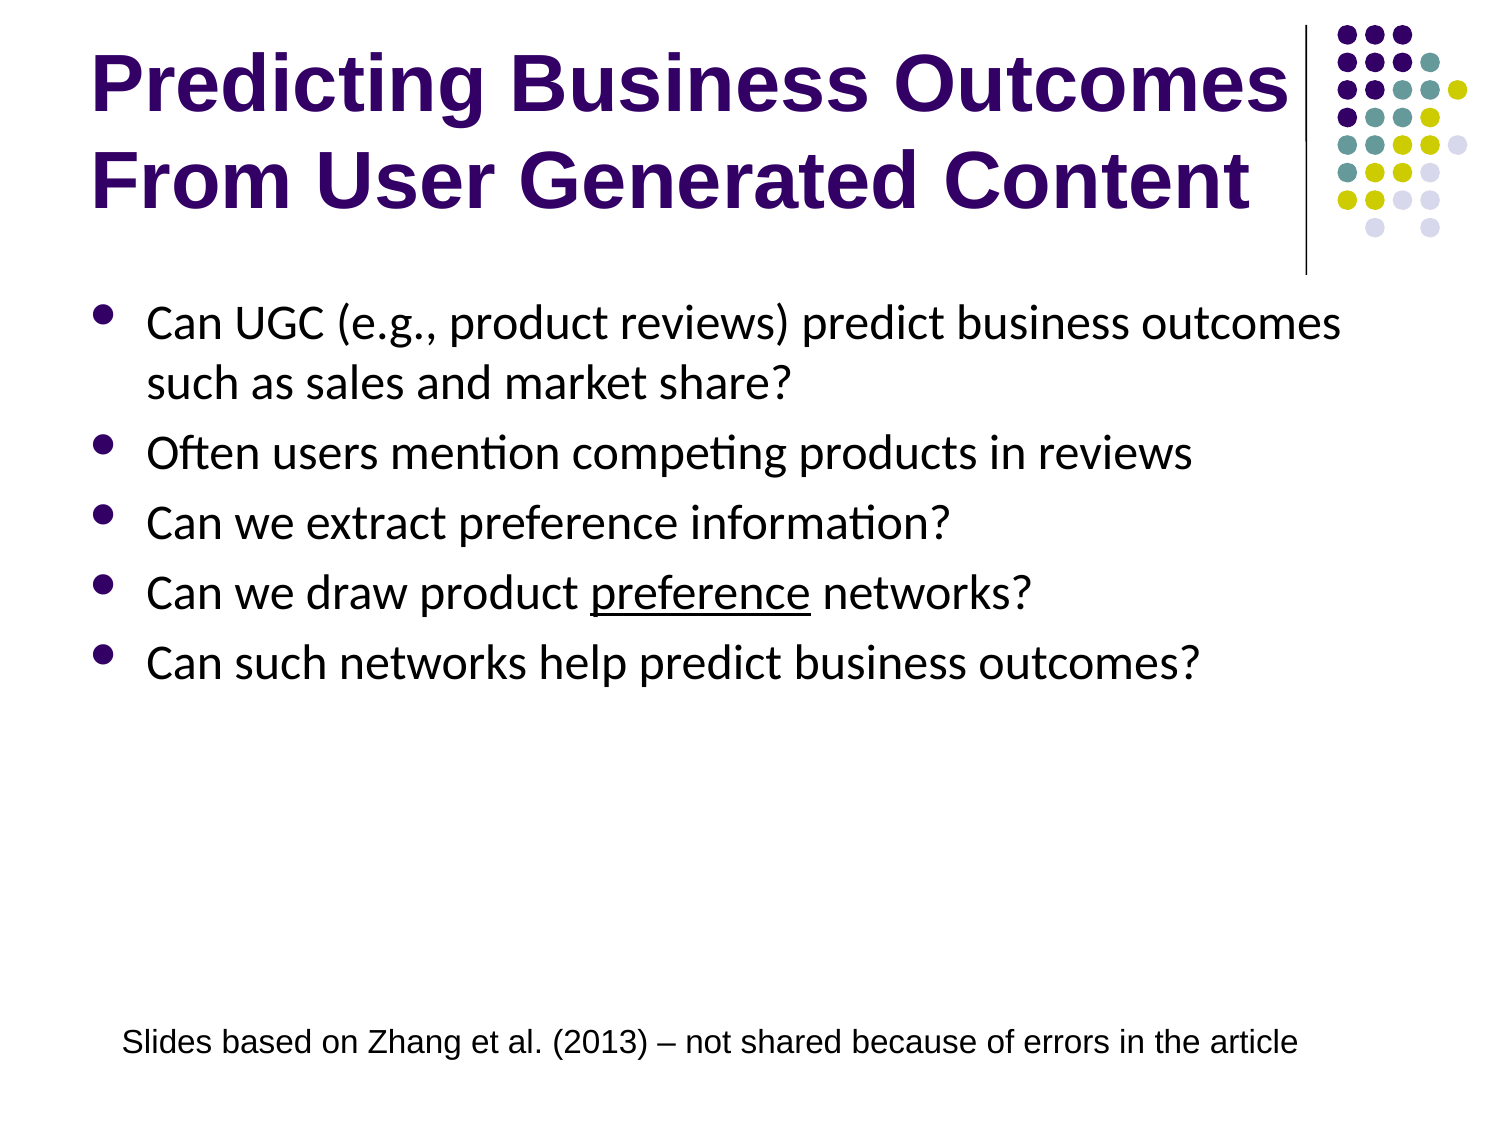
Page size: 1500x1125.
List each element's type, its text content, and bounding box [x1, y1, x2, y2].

list Can UGC (e.g., product reviews) predict business outcomes such as sales and market share? Often users mention competing products in reviews Can we extract preference information? Can we draw product preference networks? Can such networks help predict business outcomes? [74, 281, 1426, 1006]
title Predicting Business Outcomes From User Generated Content [74, 19, 1313, 233]
text_box Slides based on Zhang et al. (2013) – not shared because of errors in the article [106, 1012, 1316, 1068]
